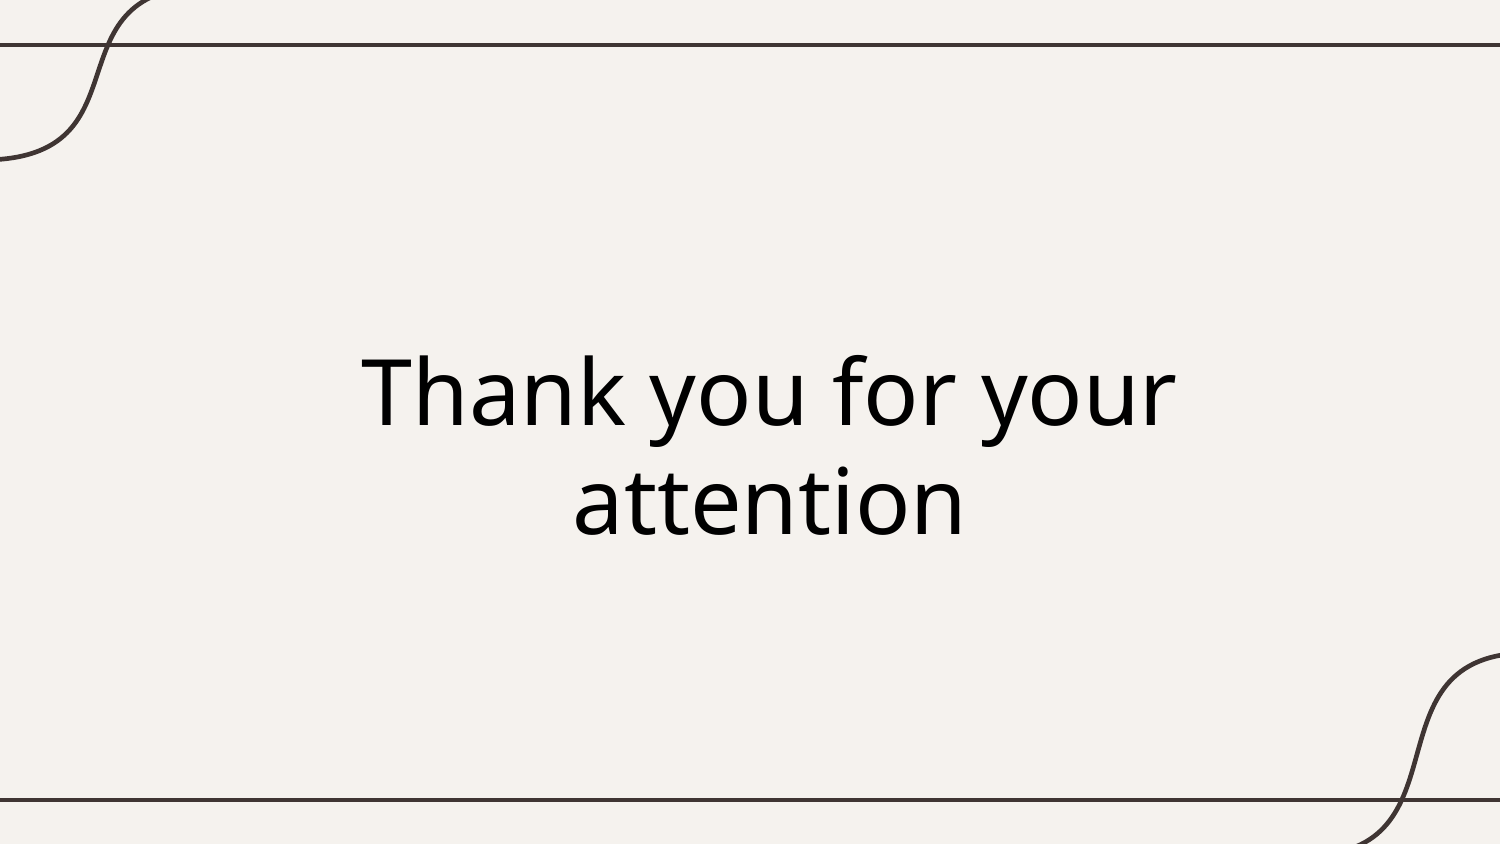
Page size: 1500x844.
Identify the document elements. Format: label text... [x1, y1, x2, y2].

title Thank you for your attention [319, 318, 1222, 453]
